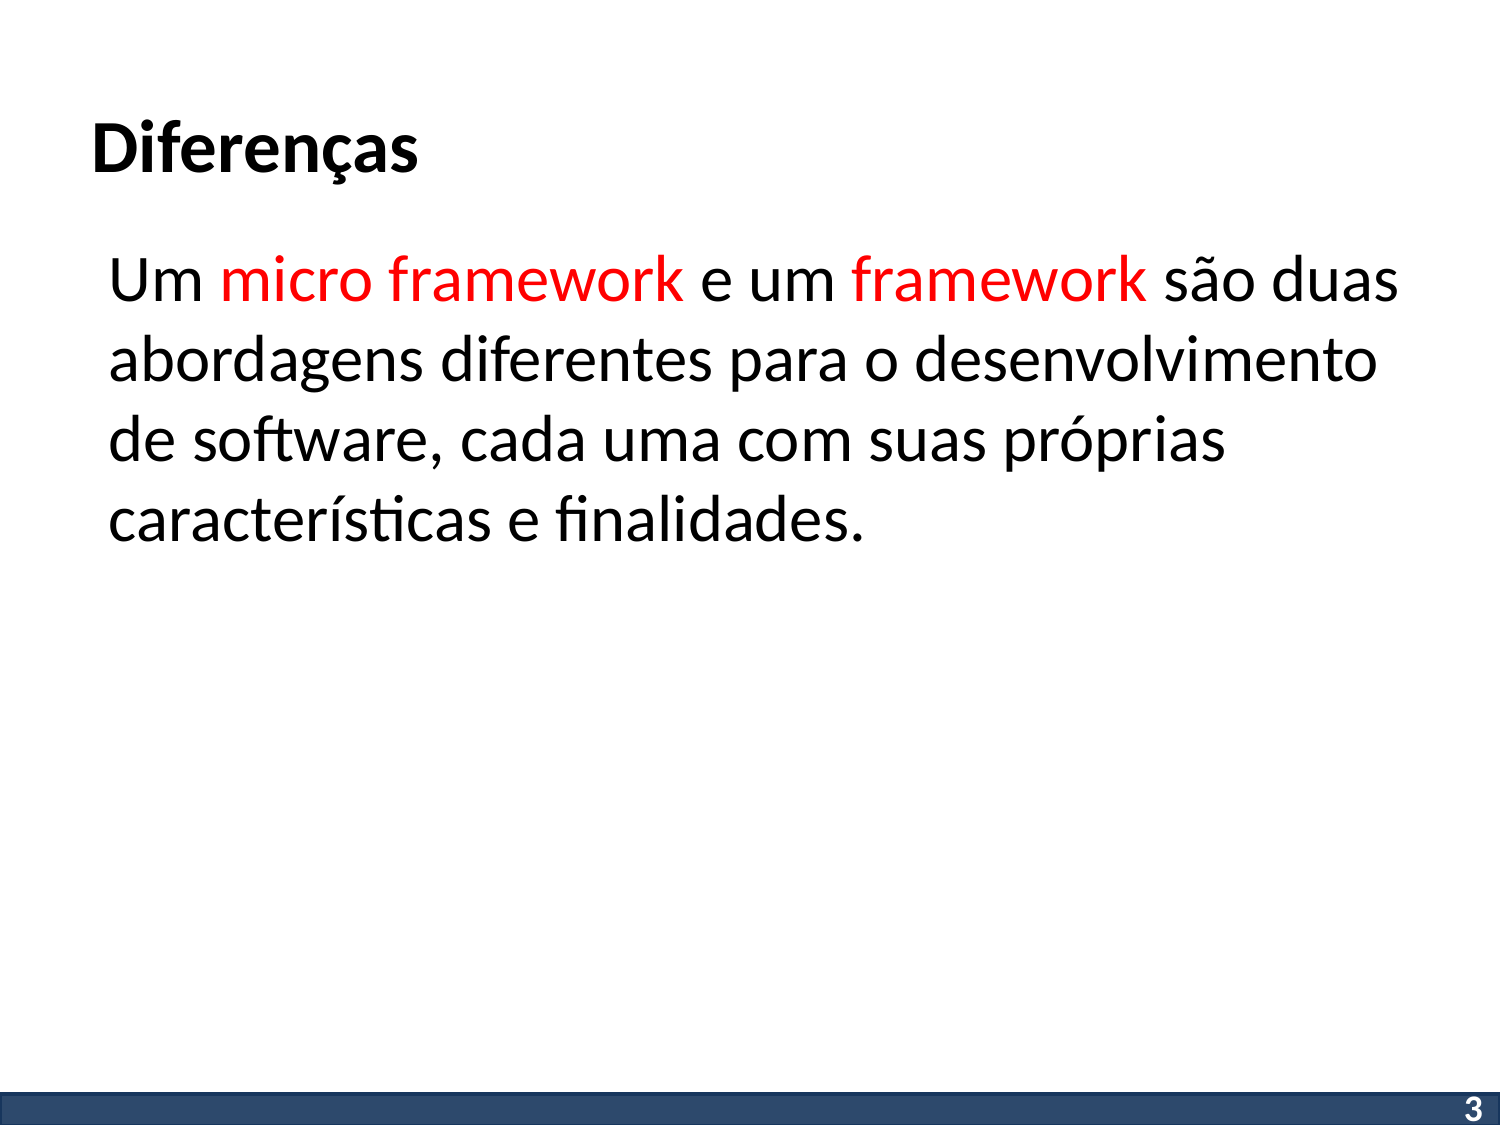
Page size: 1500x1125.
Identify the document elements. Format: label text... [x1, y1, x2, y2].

slide_number 3 [1147, 1076, 1498, 1125]
list Um micro framework e um framework são duas abordagens diferentes para o desenvolvimento de software, cada uma com suas próprias características e finalidades. [75, 219, 1425, 1022]
title Diferenças [76, 89, 1425, 197]
